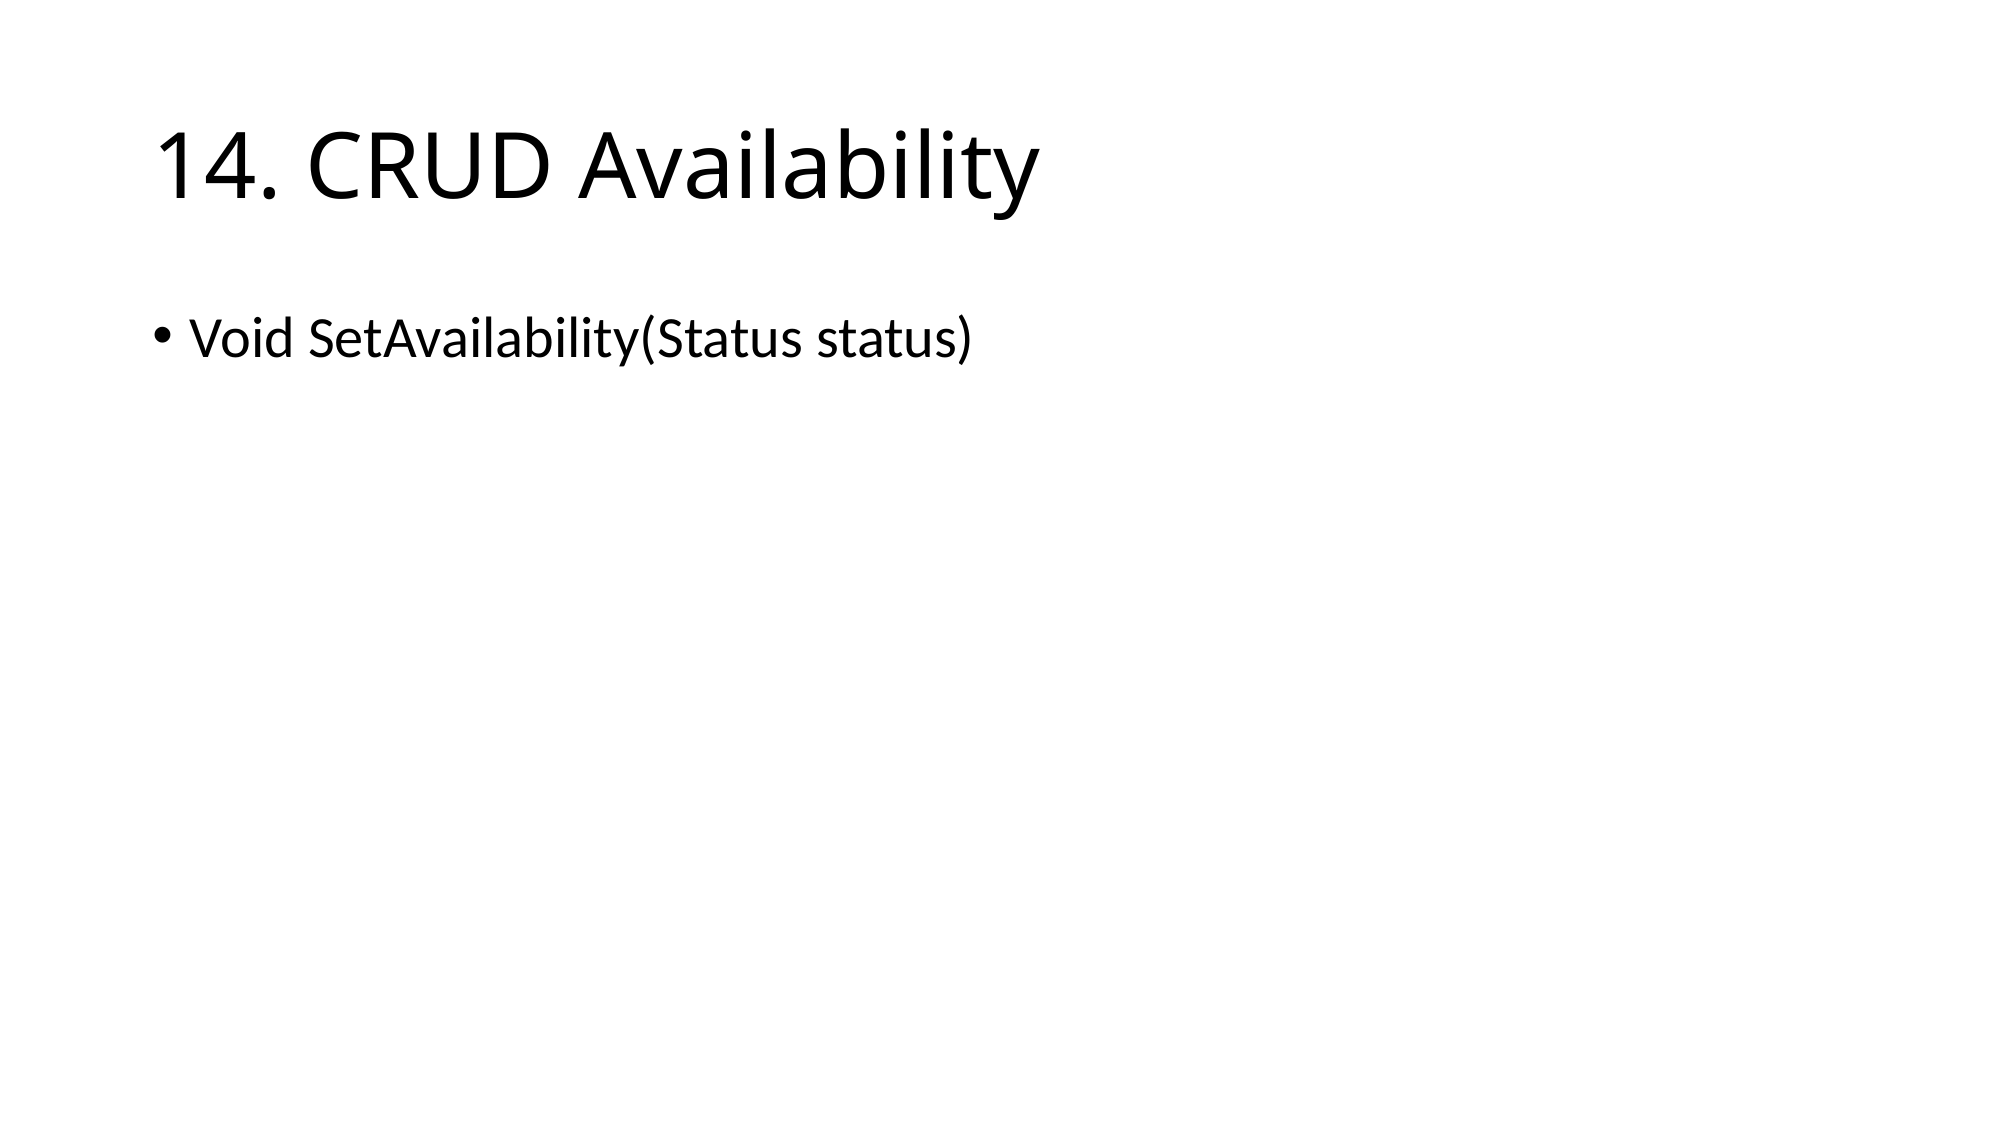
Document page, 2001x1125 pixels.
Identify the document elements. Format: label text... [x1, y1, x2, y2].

list Void SetAvailability(Status status) [137, 299, 1863, 1014]
title 14. CRUD Availability [137, 59, 1863, 278]
